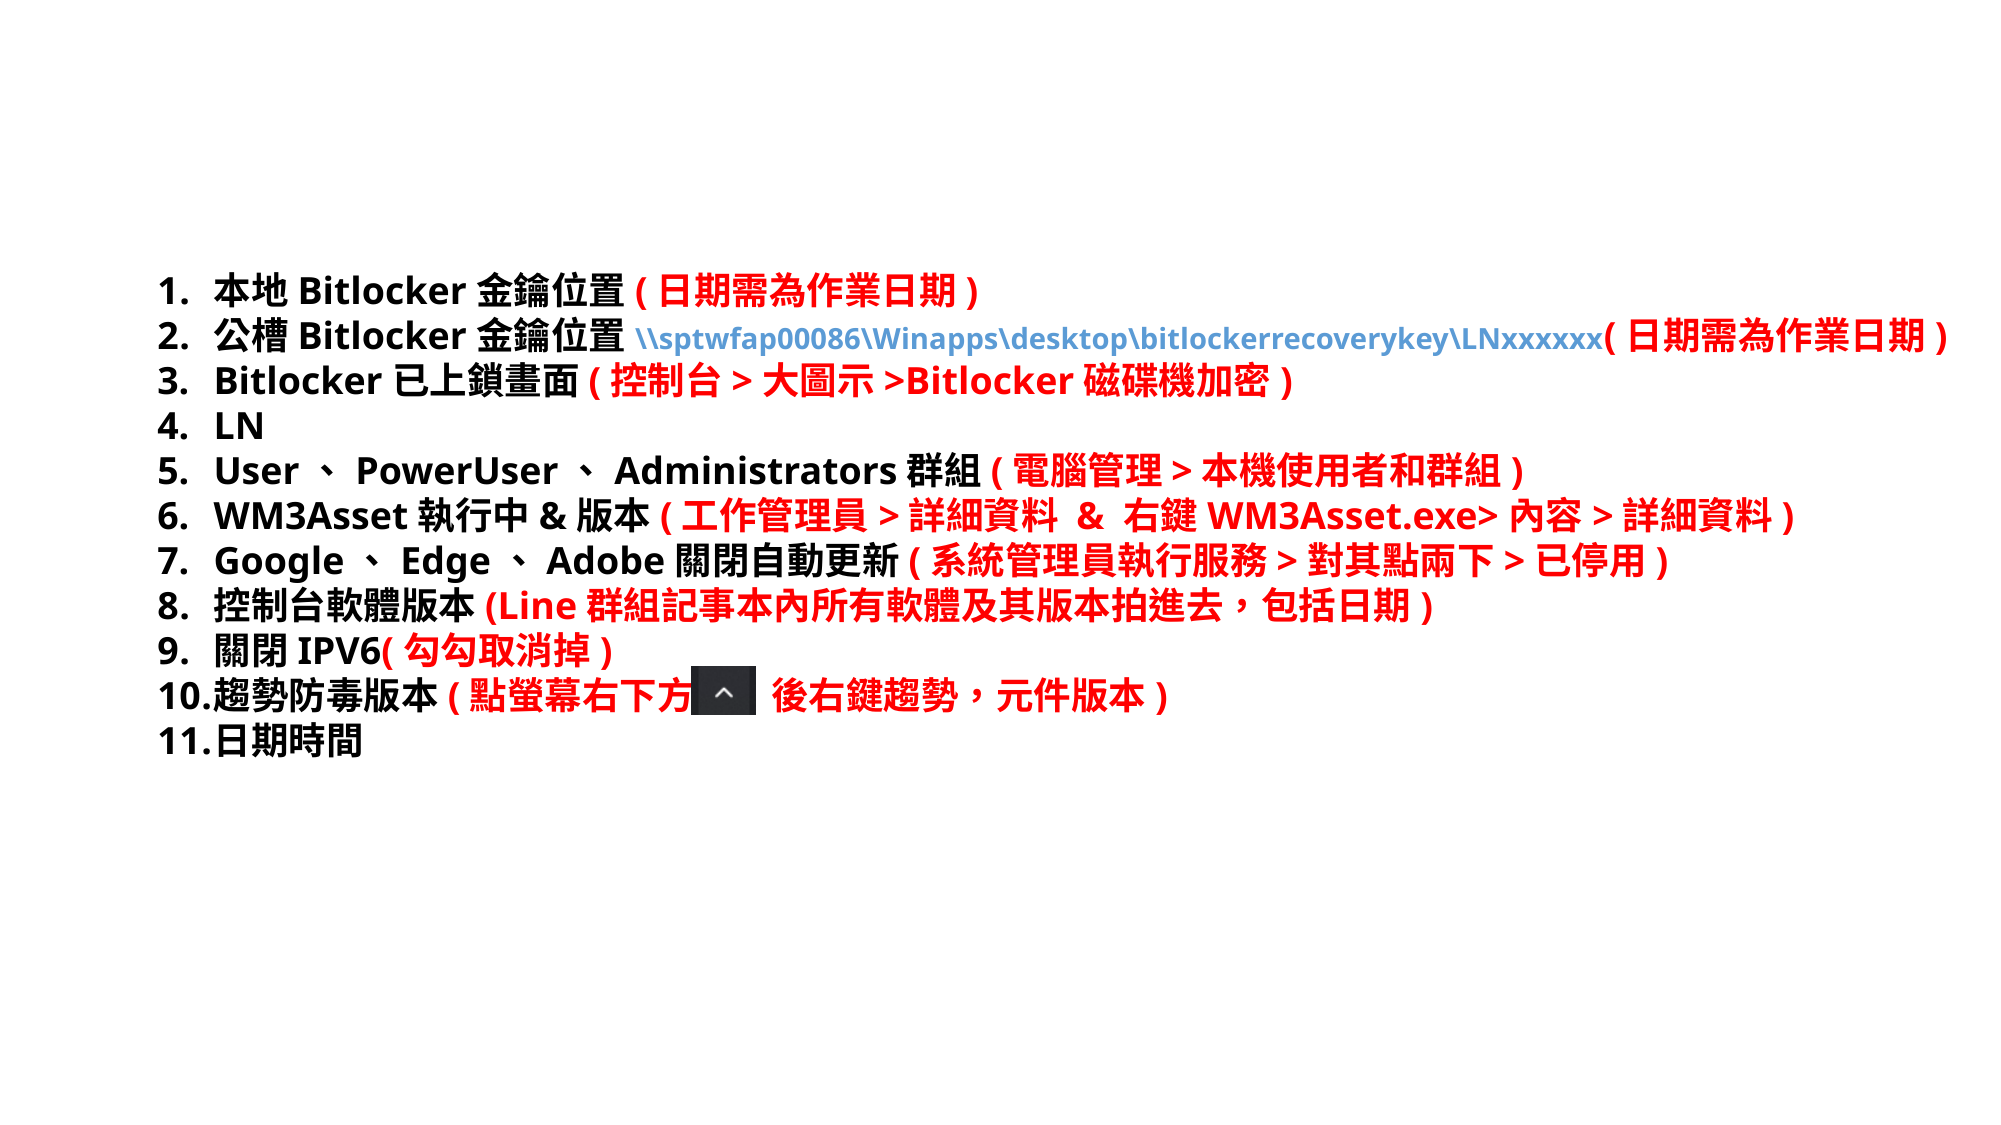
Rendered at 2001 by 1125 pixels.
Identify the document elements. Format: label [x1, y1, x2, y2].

text_box [142, 259, 2000, 775]
